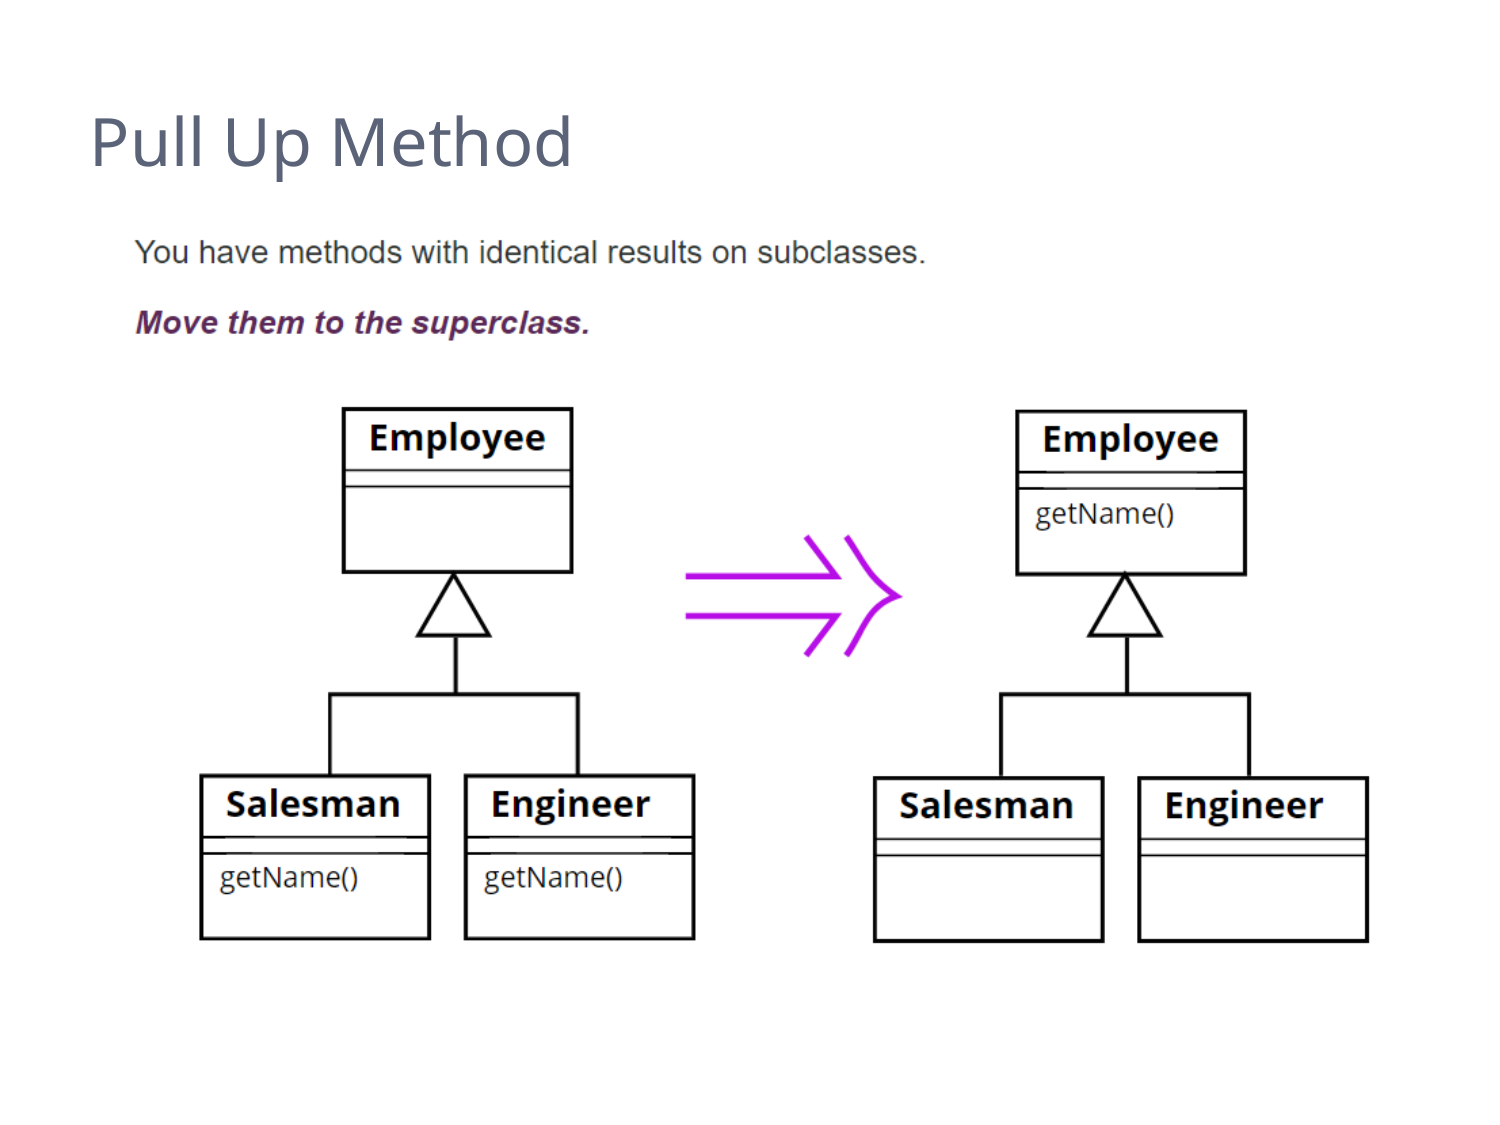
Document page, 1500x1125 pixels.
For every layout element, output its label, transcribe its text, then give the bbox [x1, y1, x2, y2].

title Pull Up Method [75, 24, 1425, 188]
picture [124, 224, 1395, 989]
